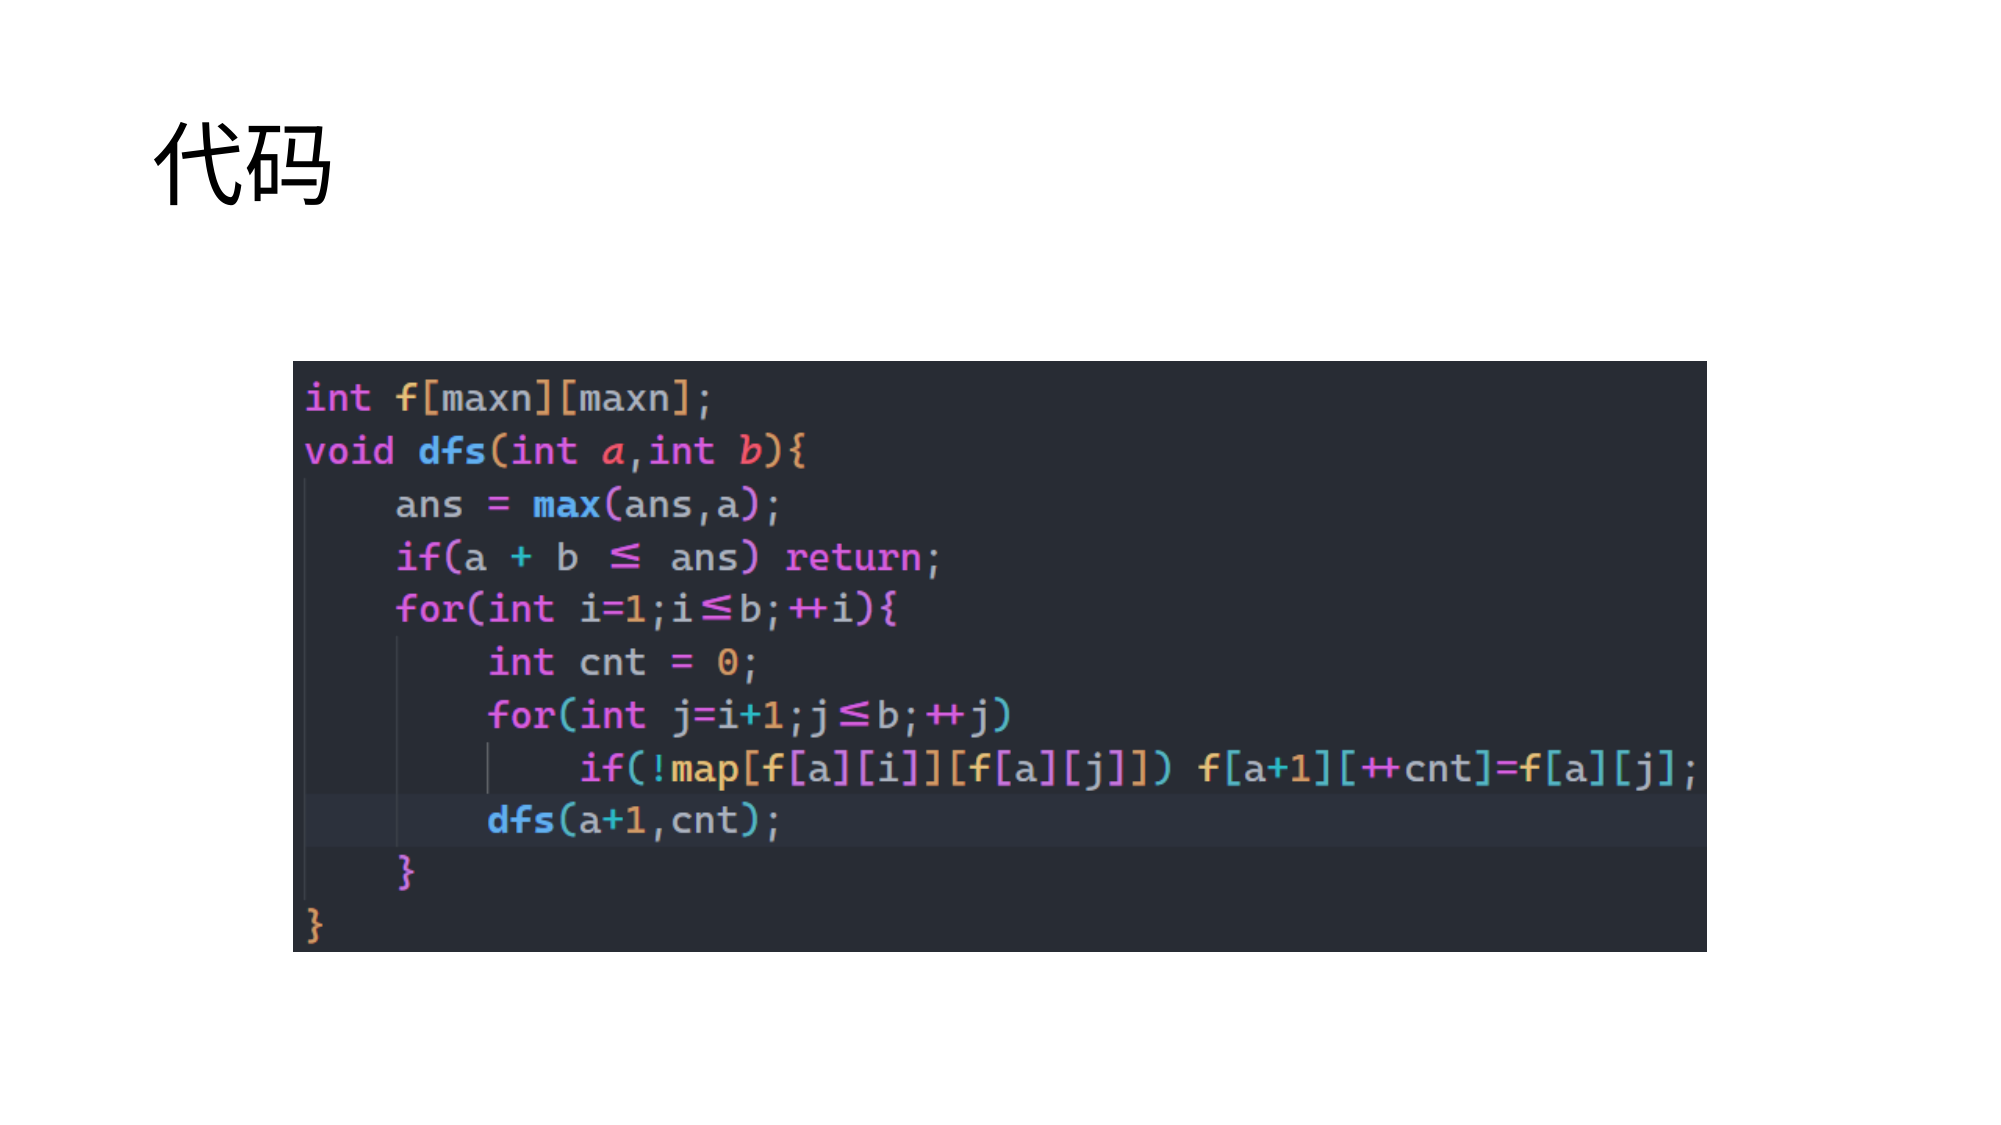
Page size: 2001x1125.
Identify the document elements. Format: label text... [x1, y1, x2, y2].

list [293, 361, 1707, 952]
title 代码 [137, 59, 1863, 278]
